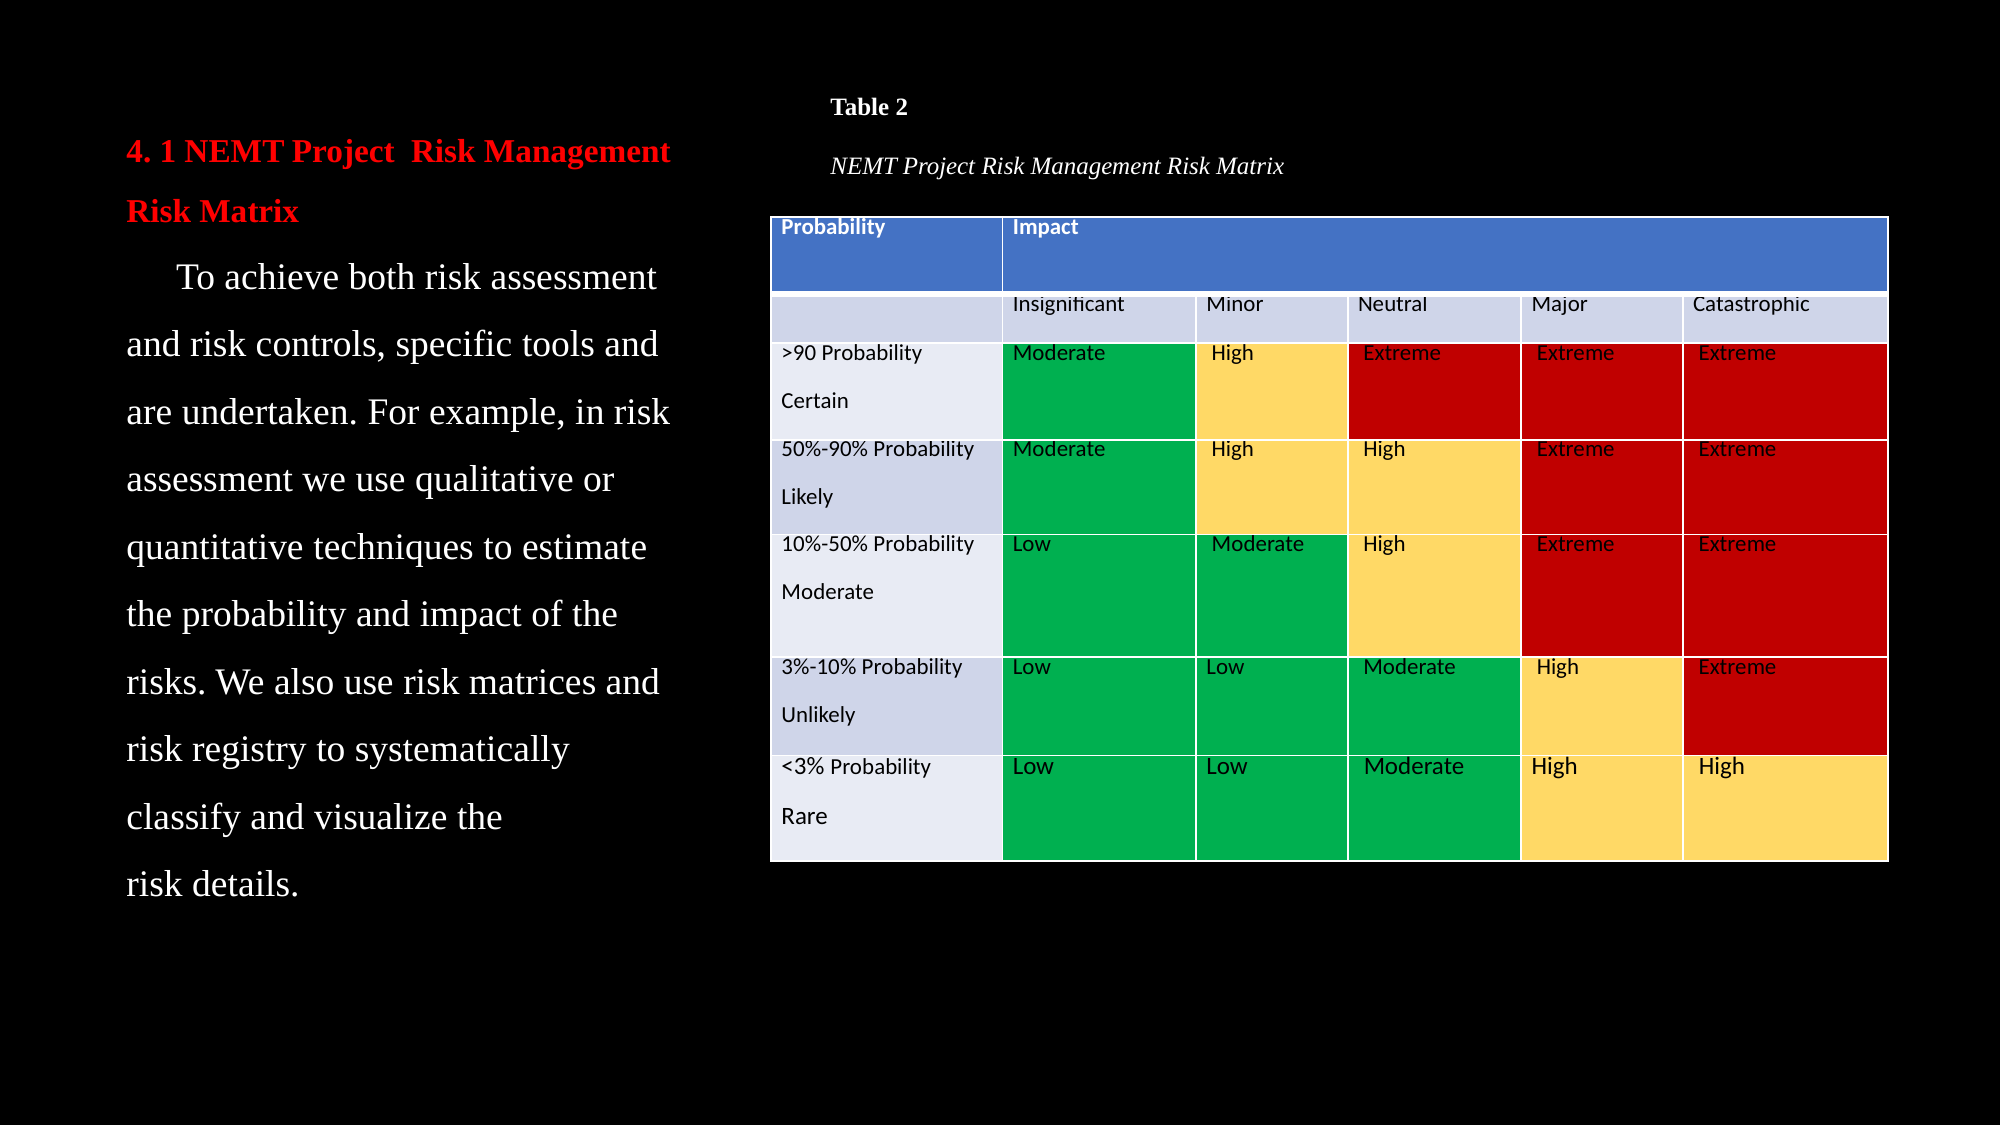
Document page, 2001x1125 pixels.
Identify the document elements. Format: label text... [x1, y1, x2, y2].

table_cell Low [1197, 756, 1347, 860]
table_cell Moderate [1349, 658, 1520, 755]
table_cell High [1349, 441, 1520, 534]
table_cell Low [1003, 756, 1195, 860]
table_cell Neutral [1349, 297, 1520, 342]
table_cell High [1522, 658, 1682, 755]
table_cell Extreme [1522, 344, 1682, 439]
table_cell High [1684, 756, 1887, 860]
table_cell Catastrophic [1684, 297, 1887, 342]
table_cell Moderate [1349, 756, 1520, 860]
table_cell Moderate [1003, 441, 1195, 534]
table_cell Extreme [1684, 658, 1887, 755]
table_cell Extreme [1684, 535, 1887, 656]
table_cell Extreme [1684, 344, 1887, 439]
table_cell Extreme [1522, 535, 1682, 656]
table_cell Extreme [1349, 344, 1520, 439]
table_cell Minor [1197, 297, 1347, 342]
table_cell Moderate [1197, 535, 1347, 656]
table_cell Extreme [1522, 441, 1682, 534]
table_cell Extreme [1684, 441, 1887, 534]
table_header Probability [772, 218, 1002, 291]
table_cell Moderate [1003, 344, 1195, 439]
table_cell High [1349, 535, 1520, 656]
table_cell Low [1197, 658, 1347, 755]
table_header Impact [1003, 218, 1887, 291]
table_cell Low [1003, 535, 1195, 656]
table_cell 10%-50% Probability Moderate [772, 535, 1002, 656]
table_cell High [1197, 441, 1347, 534]
text_box 4. 1 NEMT Project Risk Management Risk Matrix To achieve both risk assessment and risk controls, specific tools and are undertaken. For example, in risk assessment we use qualitative or quantitative techniques to estimate the probability and impact of the risks. We also use risk matrices and risk registry to systematically classify and visualize the risk details. ​ [111, 101, 700, 1047]
table_cell Major [1522, 297, 1682, 342]
table_cell >90 Probability Certain [772, 344, 1002, 439]
table_cell High [1197, 344, 1347, 439]
table_cell 3%-10% Probability Unlikely [772, 658, 1002, 755]
table_cell High [1522, 756, 1682, 860]
table_cell 50%-90% Probability Likely [772, 441, 1002, 534]
table_cell <3% Probability Rare [772, 756, 1002, 860]
table_cell Insignificant [1003, 297, 1195, 342]
table_cell [772, 297, 1002, 342]
table_cell Low [1003, 658, 1195, 755]
text_box Table 2​ NEMT Project Risk Management Risk Matrix​ [815, 82, 1387, 188]
